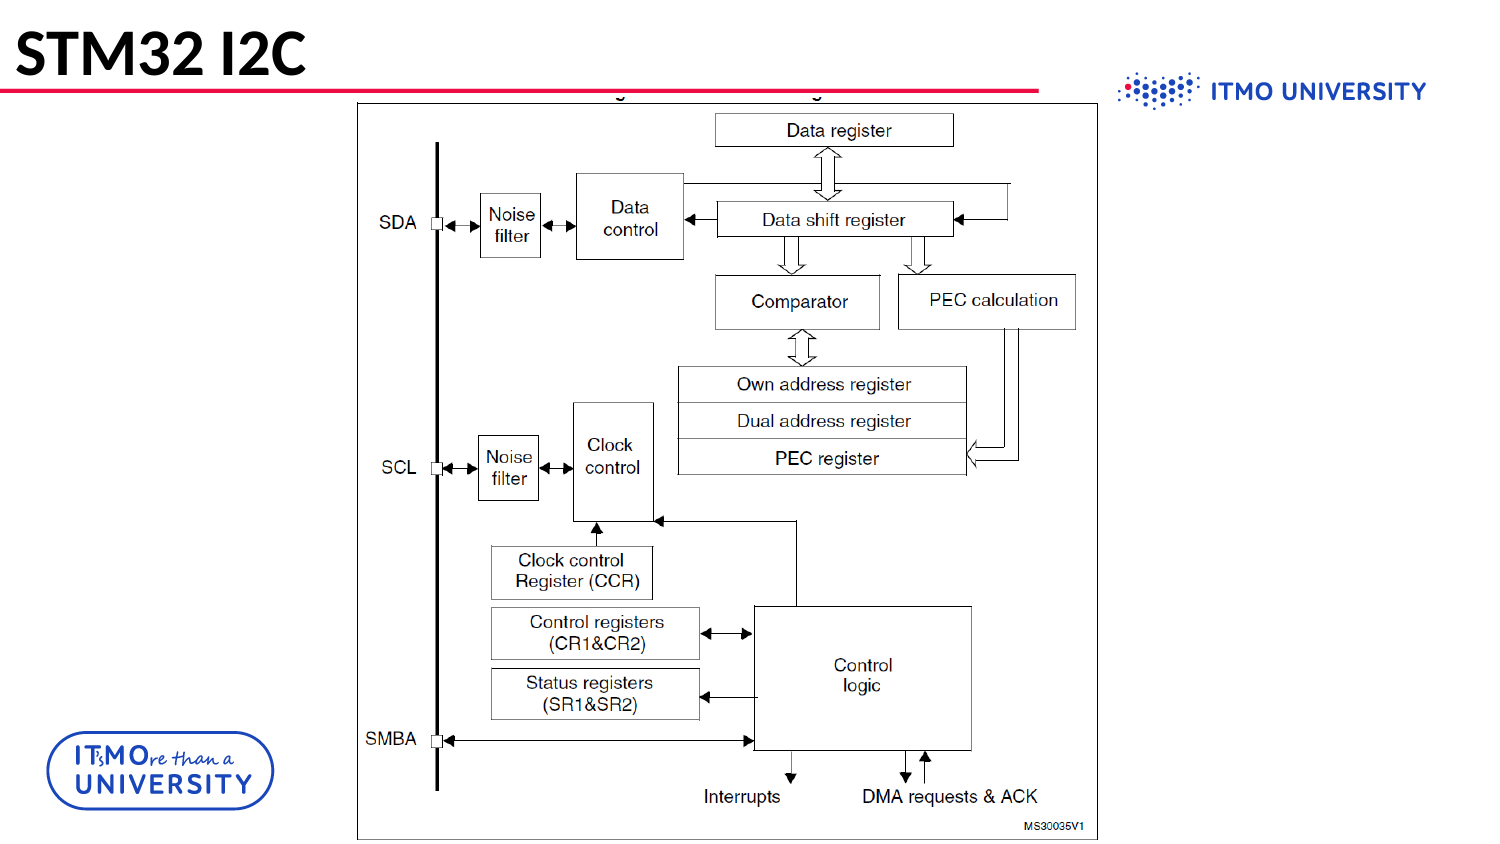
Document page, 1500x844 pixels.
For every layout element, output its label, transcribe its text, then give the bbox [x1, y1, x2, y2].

title STM32 I2C [0, 1, 1185, 103]
picture [0, 0, 1500, 844]
